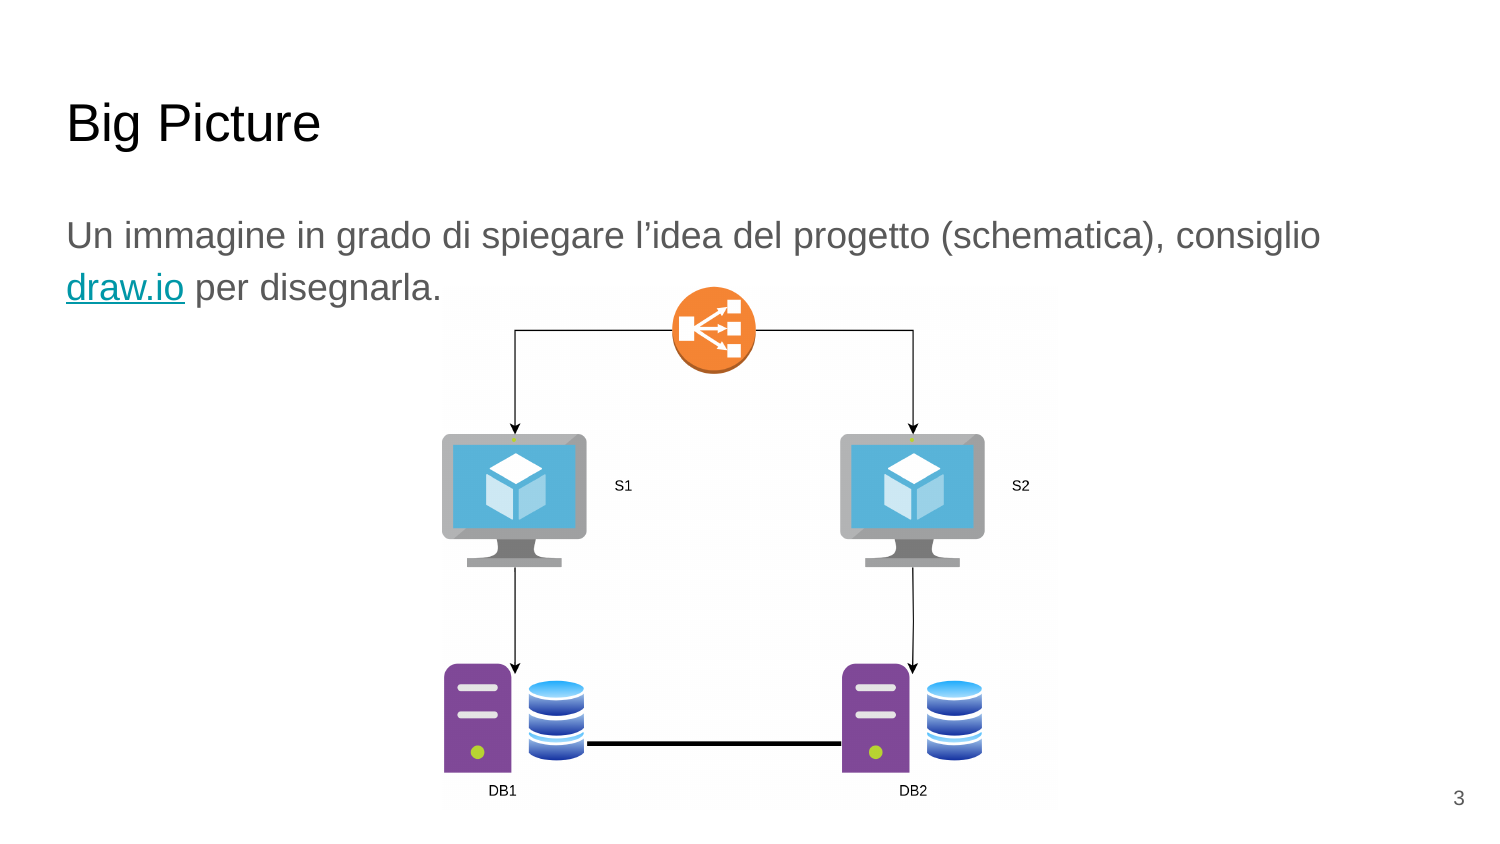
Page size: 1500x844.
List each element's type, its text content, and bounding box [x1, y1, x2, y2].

list Un immagine in grado di spiegare l’idea del progetto (schematica), consiglio draw.io per disegnarla. [51, 189, 1390, 750]
title Big Picture [51, 72, 1449, 167]
slide_number ‹#› [1389, 764, 1480, 830]
picture [441, 286, 1058, 810]
